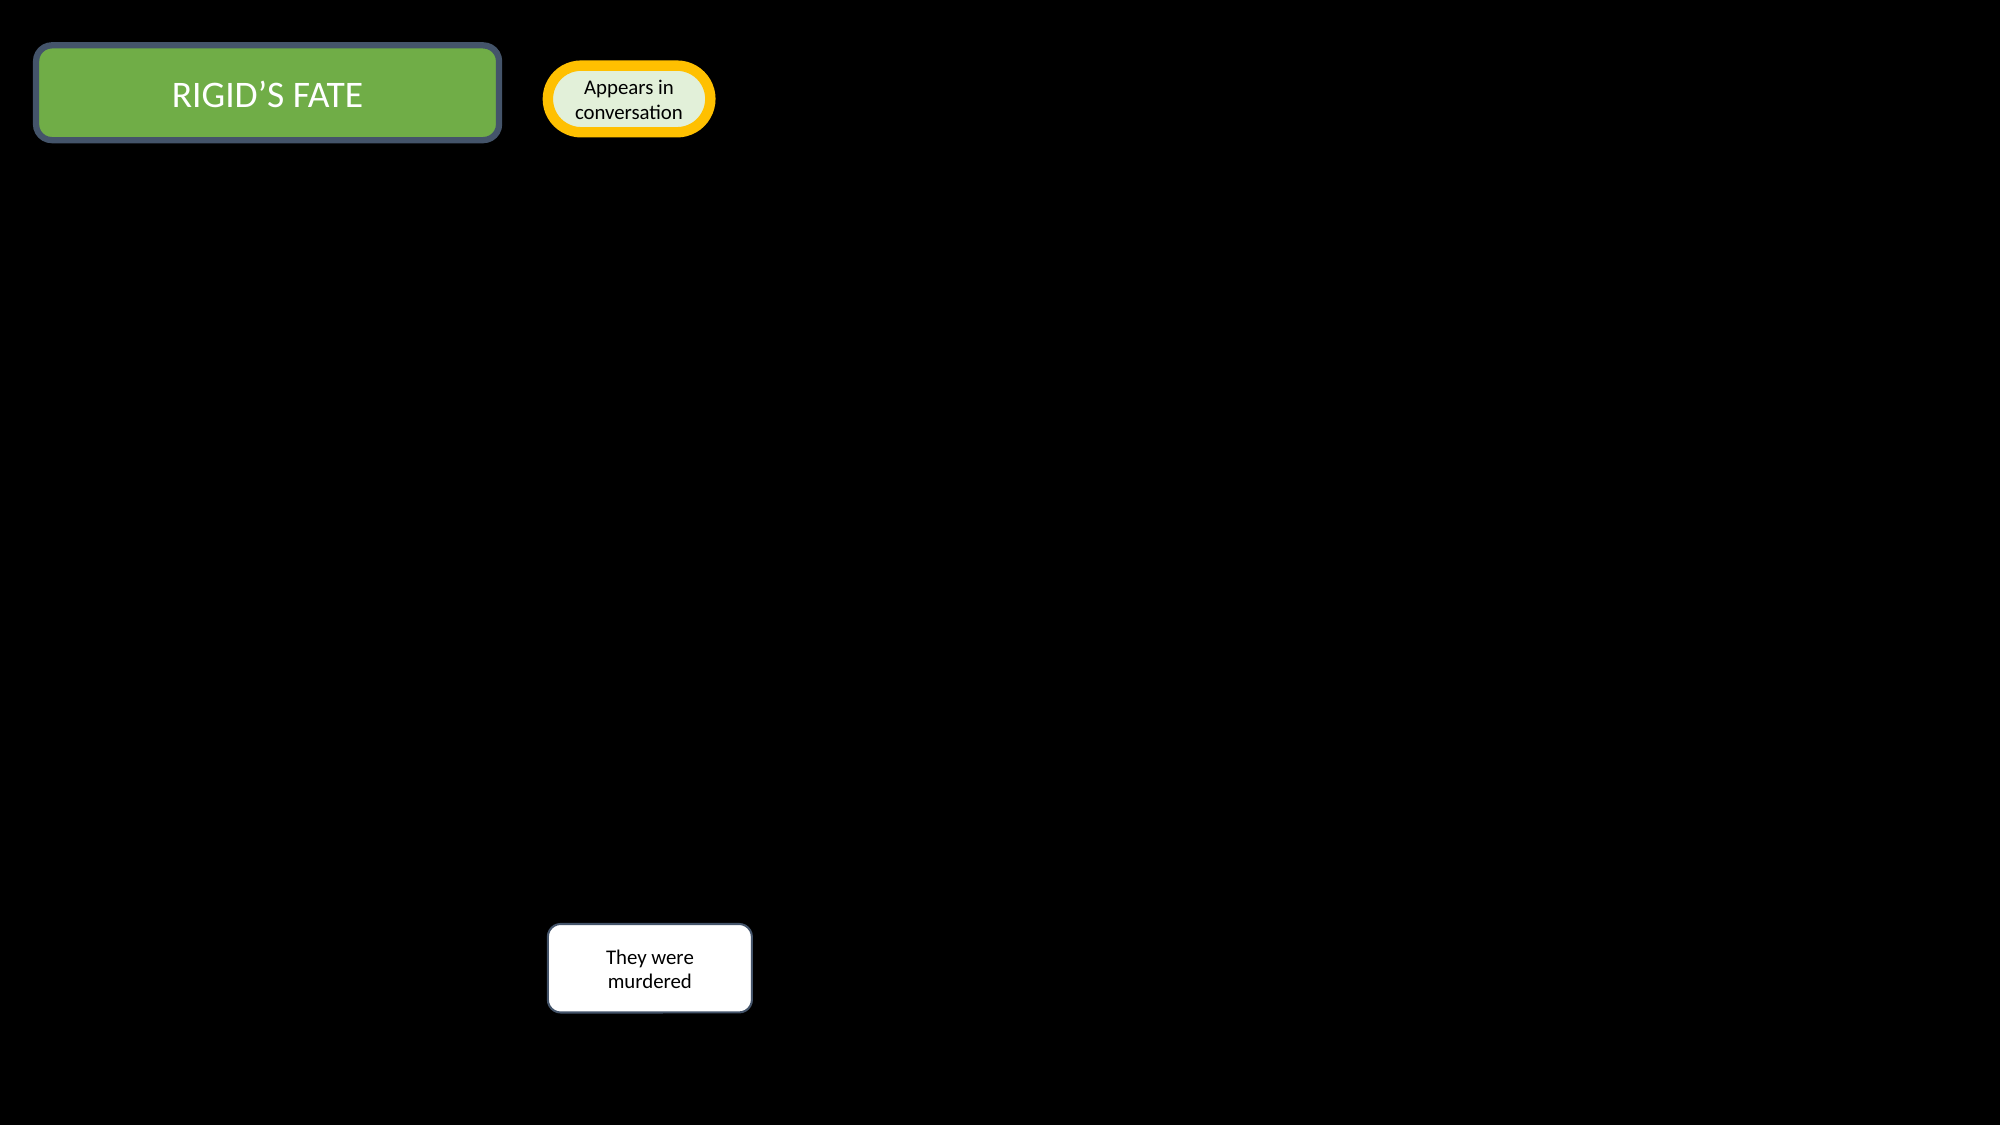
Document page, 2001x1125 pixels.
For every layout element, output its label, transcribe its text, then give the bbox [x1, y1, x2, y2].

text_box They were murdered [546, 922, 753, 1014]
text_box Appears in conversation [546, 64, 712, 134]
text_box RIGID’S FATE [34, 44, 501, 142]
